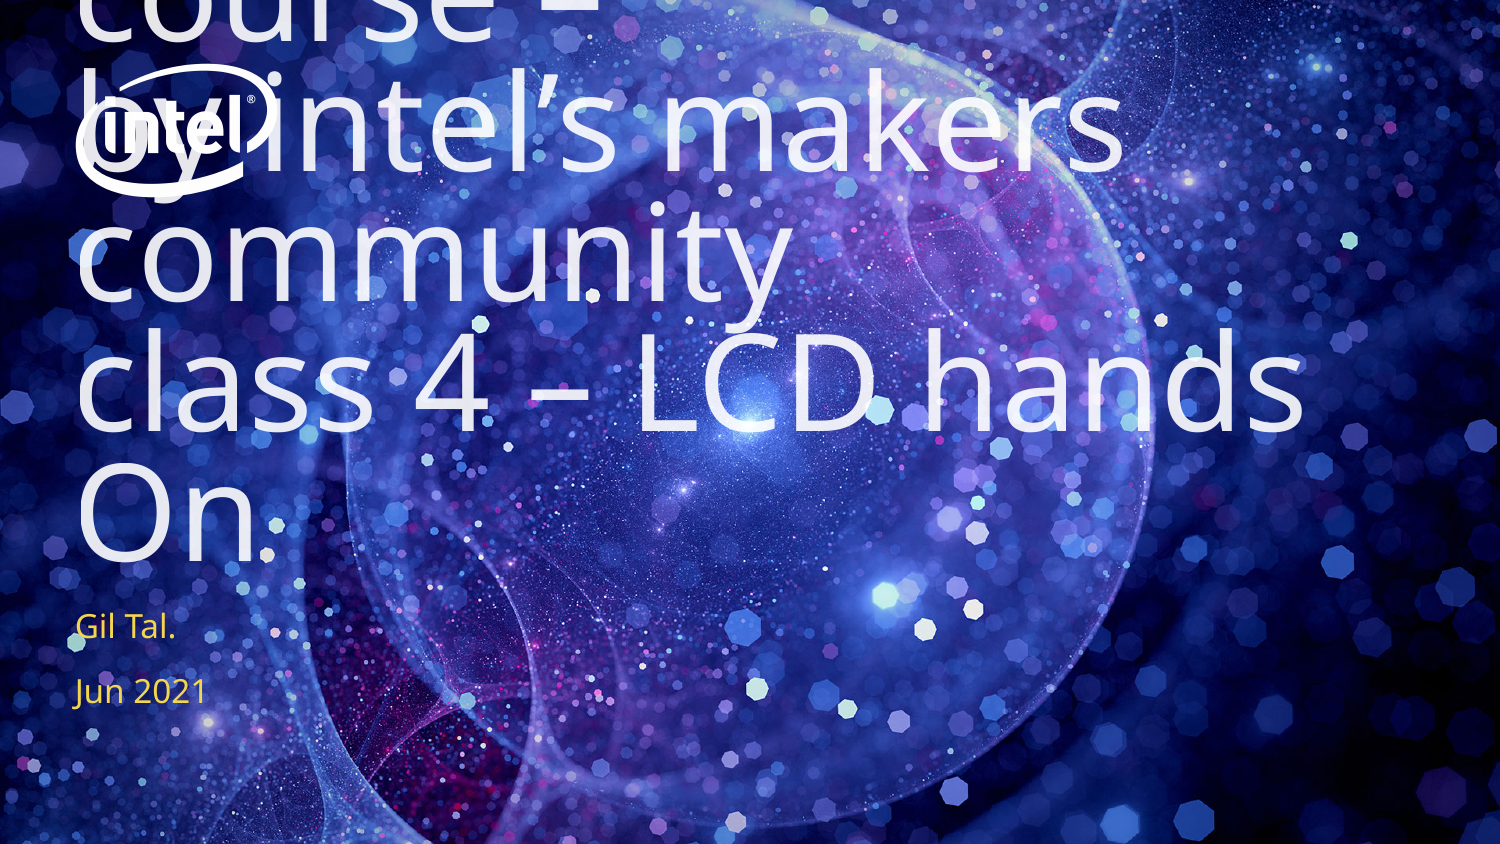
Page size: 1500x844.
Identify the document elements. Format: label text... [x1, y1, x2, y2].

picture [0, 0, 1500, 844]
title Intel Maker’s ESP32 course – by intel’s makers community class 4 – LCD hands On [72, 406, 1421, 588]
subtitle Gil Tal. Jun 2021 [74, 605, 1114, 758]
